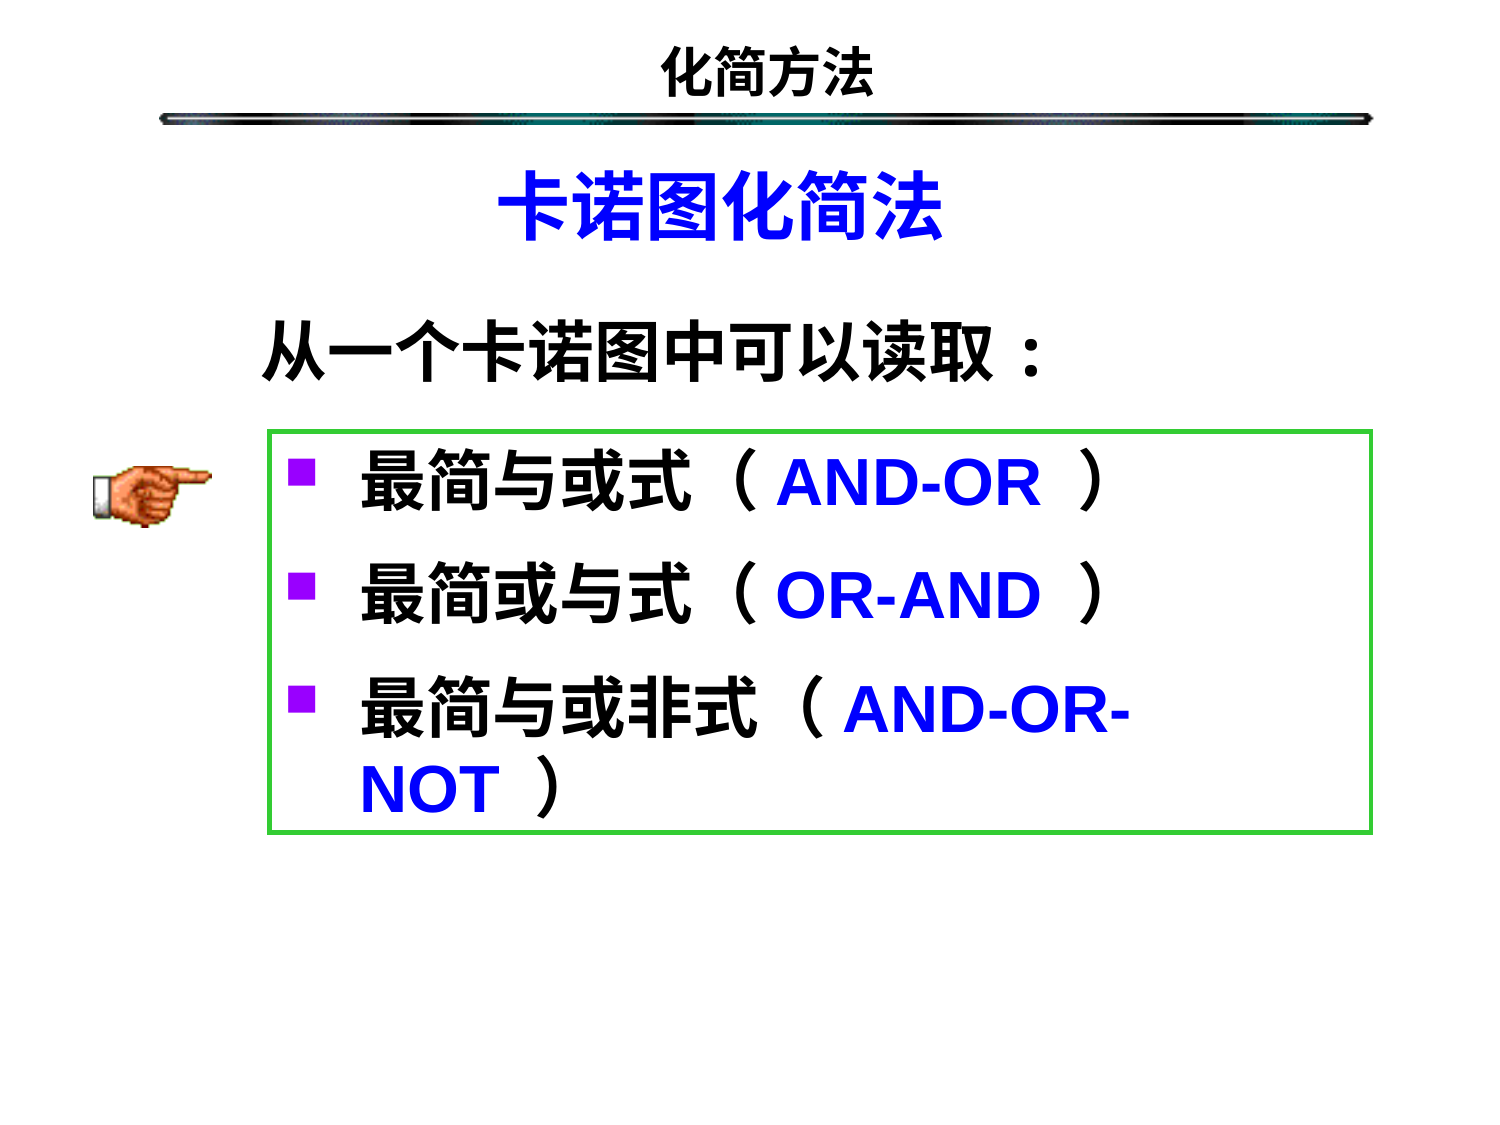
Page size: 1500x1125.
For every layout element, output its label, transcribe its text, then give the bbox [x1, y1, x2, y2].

text_box 化简方法 [183, 30, 1353, 111]
picture [159, 113, 1377, 126]
text_box 最简与或式（AND-OR ） 最简或与式（OR-AND ） 最简与或非式（AND-OR-NOT ） [269, 431, 1372, 833]
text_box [93, 466, 212, 529]
text_box 从一个卡诺图中可以读取: [246, 302, 1025, 398]
text_box 卡诺图化简法 [480, 152, 1072, 258]
